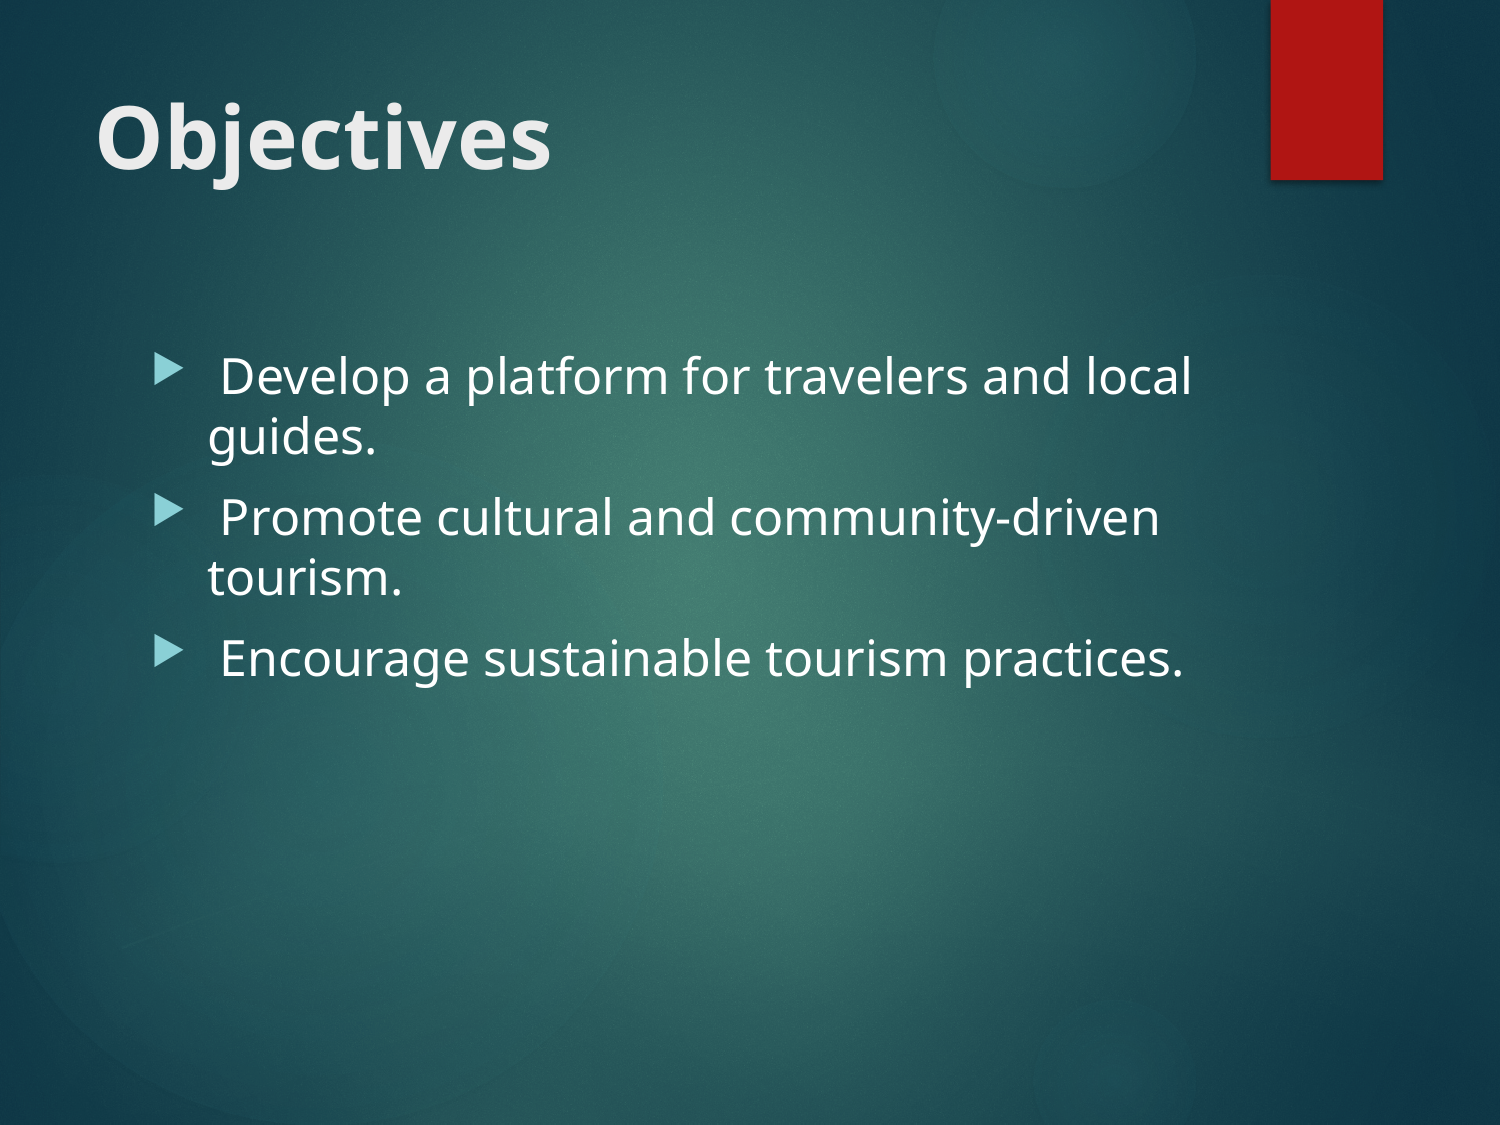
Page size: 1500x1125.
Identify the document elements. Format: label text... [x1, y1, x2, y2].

title Objectives [79, 74, 1237, 304]
list Develop a platform for travelers and local guides. Promote cultural and community-driven tourism. Encourage sustainable tourism practices. [135, 336, 1372, 1025]
